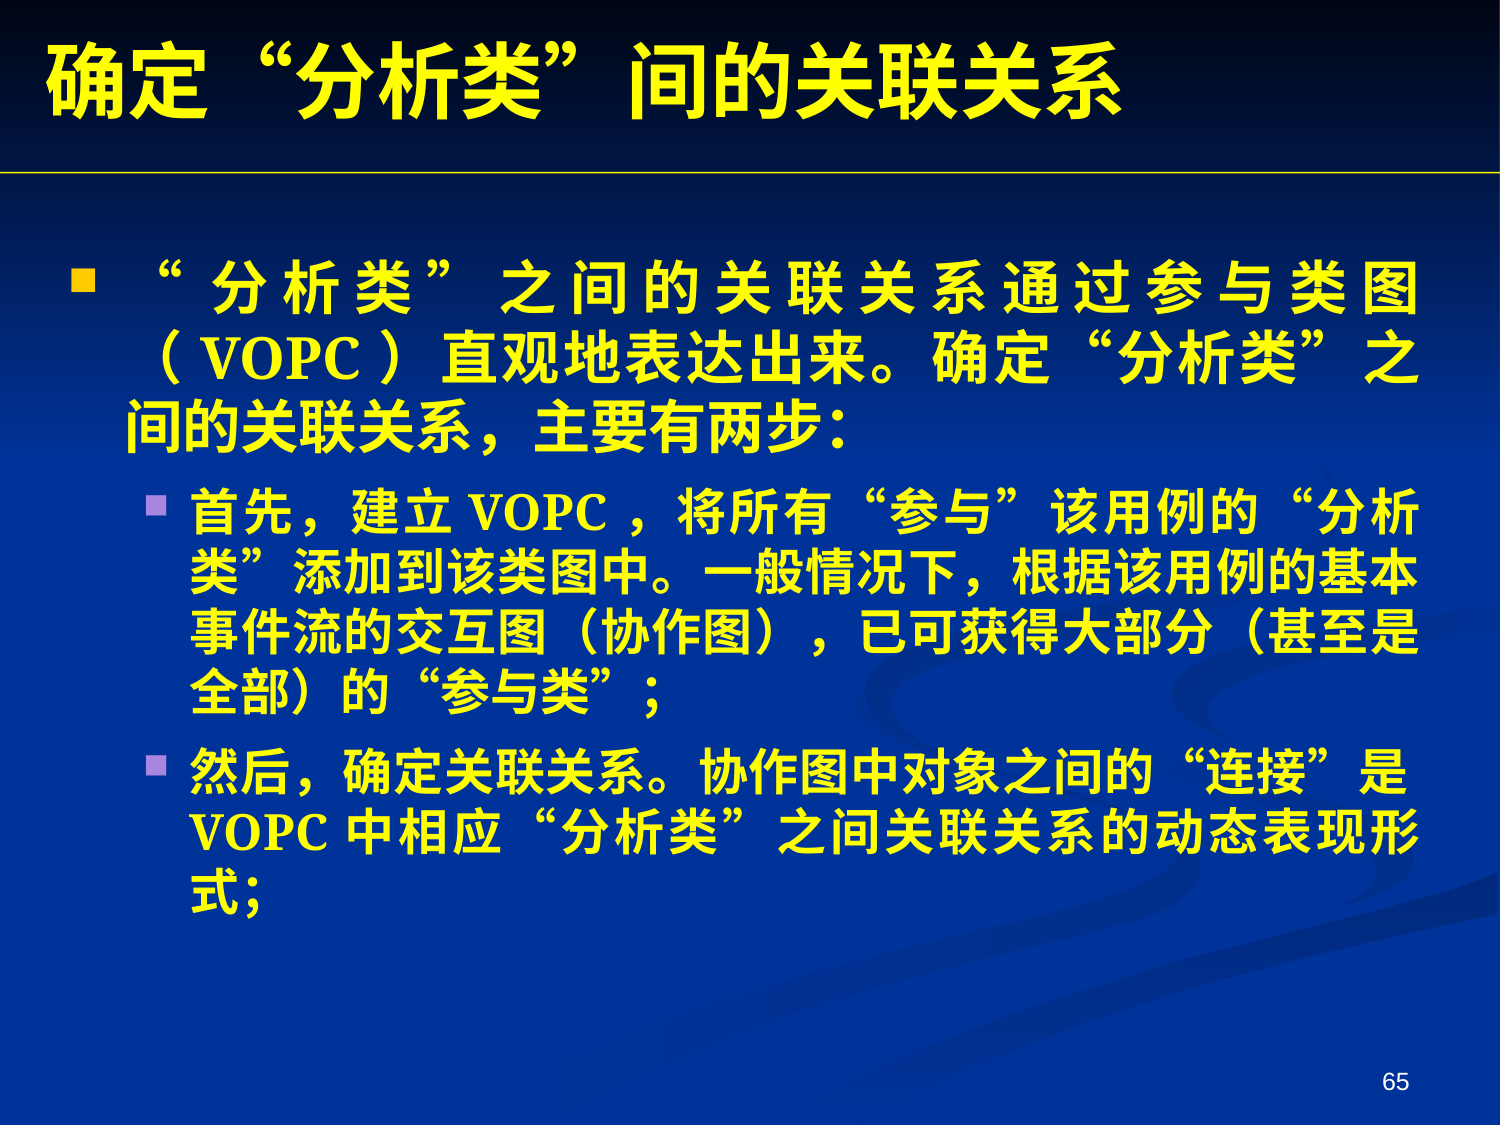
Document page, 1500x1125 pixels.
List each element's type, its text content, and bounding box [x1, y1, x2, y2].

slide_number 65 [1074, 1024, 1426, 1104]
text_box 确定“分析类”间的关联关系 [29, 21, 1380, 138]
list “分析类”之间的关联关系通过参与类图（VOPC）直观地表达出来。确定“分析类”之间的关联关系，主要有两步： 首先，建立VOPC，将所有“参与”该用例的“分析类”添加到该类图中。一般情况下，根据该用例的基本事件流的交互图（协作图），已可获得大部分（甚至是全部）的“参与类”； 然后，确定关联关系。协作图中对象之间的“连接”是VOPC中相应“分析类”之间关联关系的动态表现形式； [52, 242, 1436, 950]
